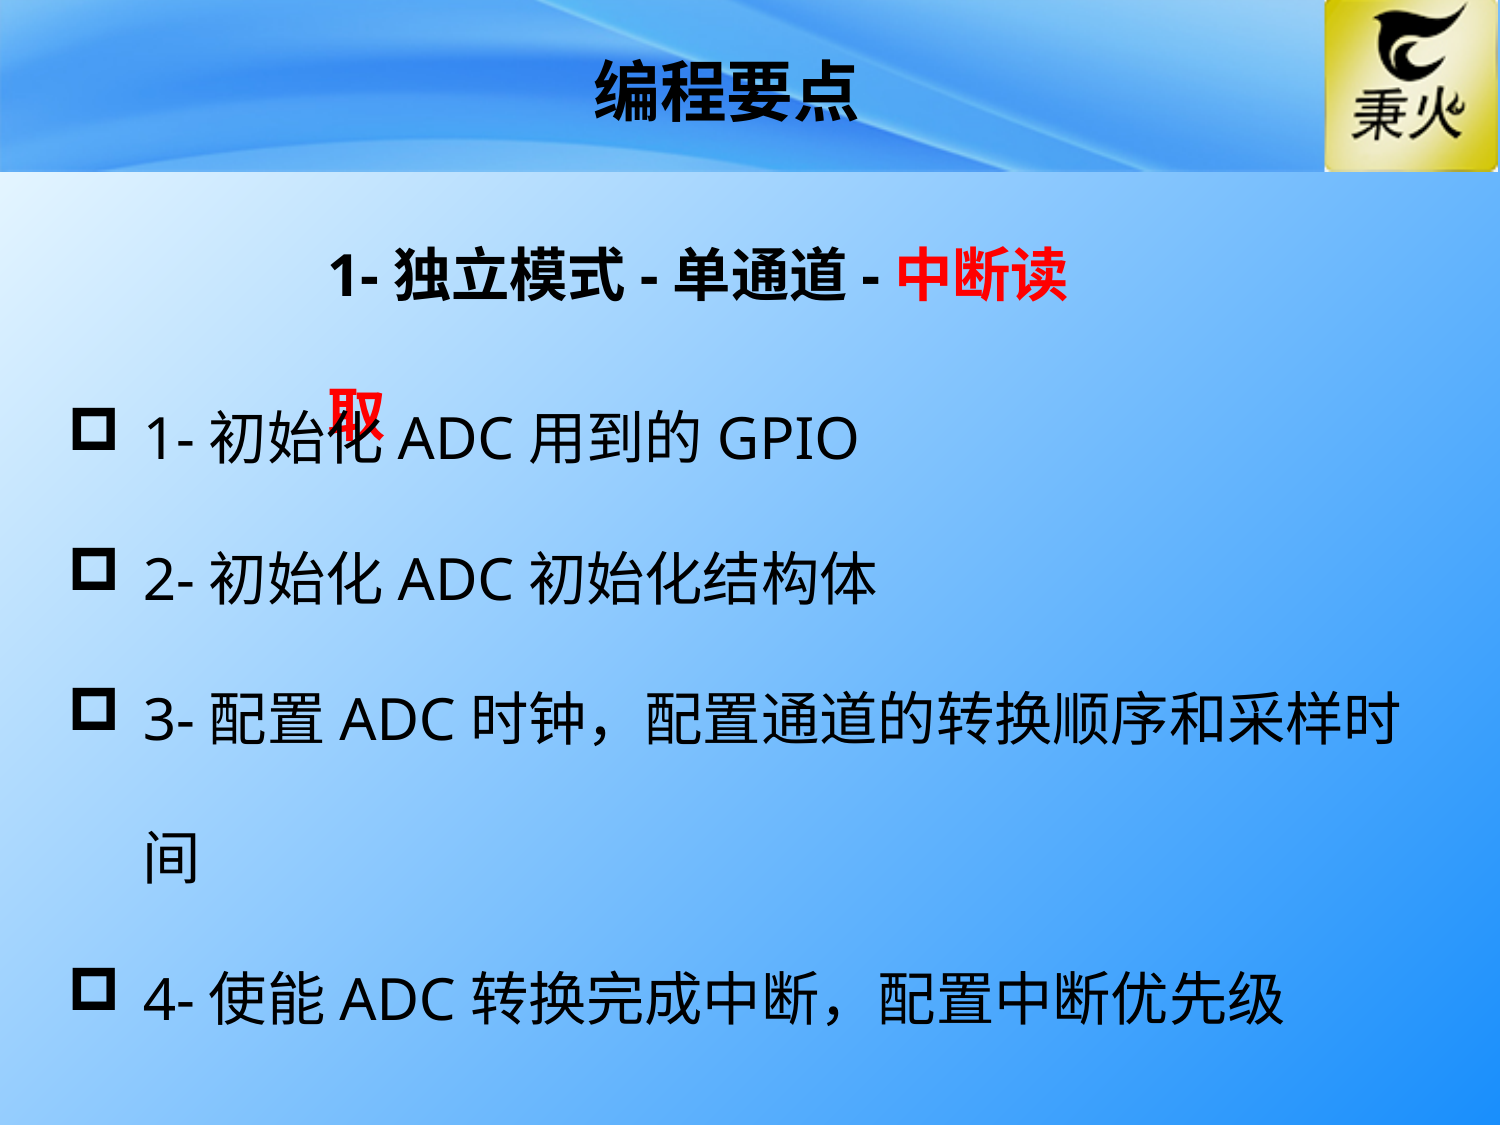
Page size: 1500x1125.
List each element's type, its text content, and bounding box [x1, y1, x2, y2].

text_box 1-独立模式-单通道-中断读取 [312, 180, 1105, 324]
picture [0, 0, 1498, 172]
text_box 1-初始化ADC用到的GPIO 2-初始化ADC初始化结构体 3-配置ADC时钟，配置通道的转换顺序和采样时间 4-使能ADC转换完成中断，配置中断优先级 [53, 324, 1459, 1039]
